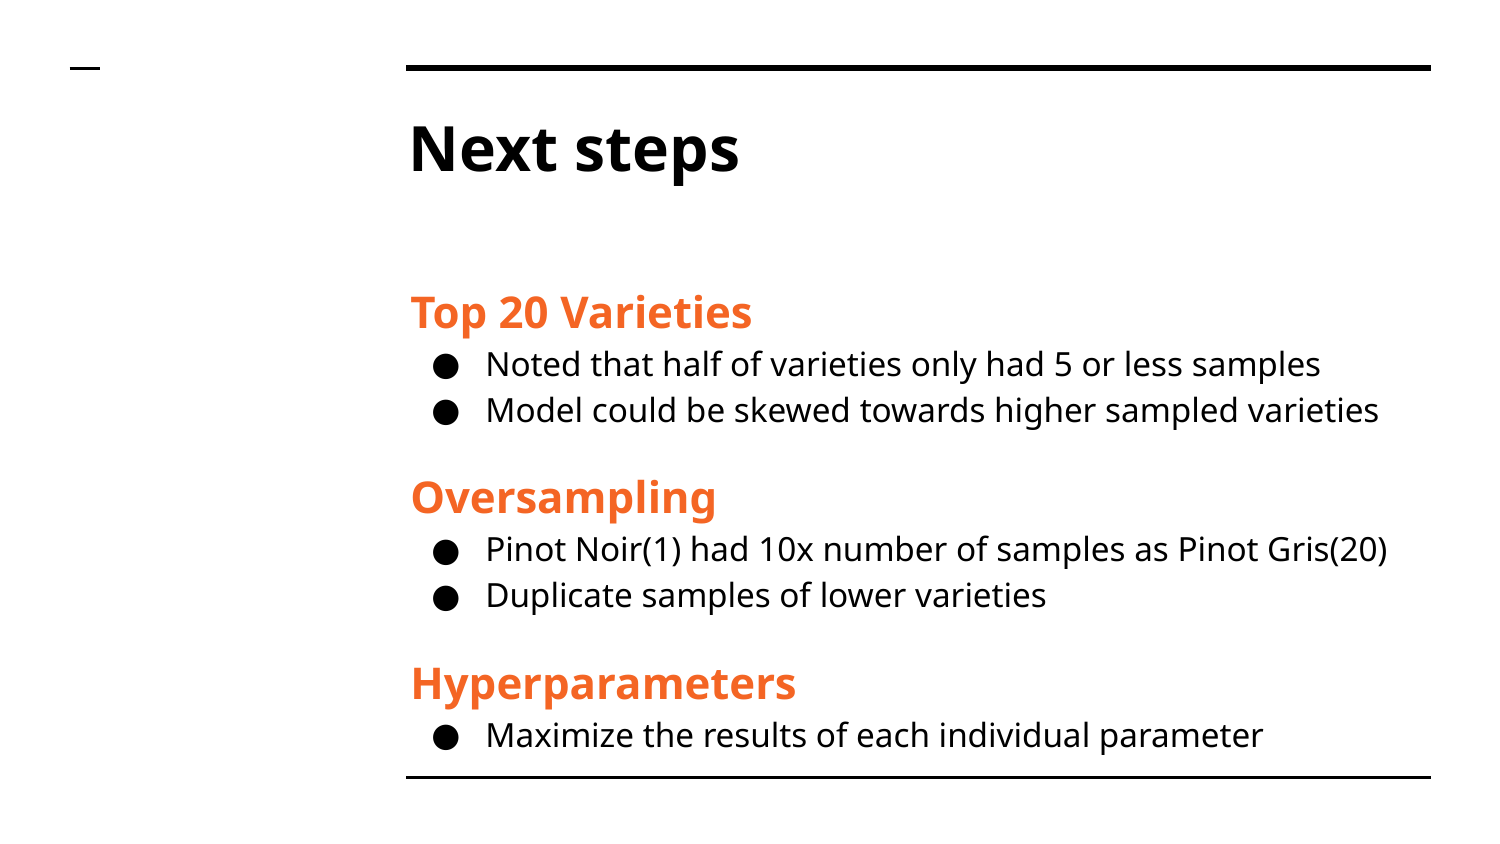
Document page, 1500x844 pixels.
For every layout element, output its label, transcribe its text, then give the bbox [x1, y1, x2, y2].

list Top 20 Varieties Noted that half of varieties only had 5 or less samples Model could be skewed towards higher sampled varieties Oversampling Pinot Noir(1) had 10x number of samples as Pinot Gris(20) Duplicate samples of lower varieties Hyperparameters Maximize the results of each individual parameter [395, 261, 1433, 755]
title Next steps [393, 94, 1431, 199]
